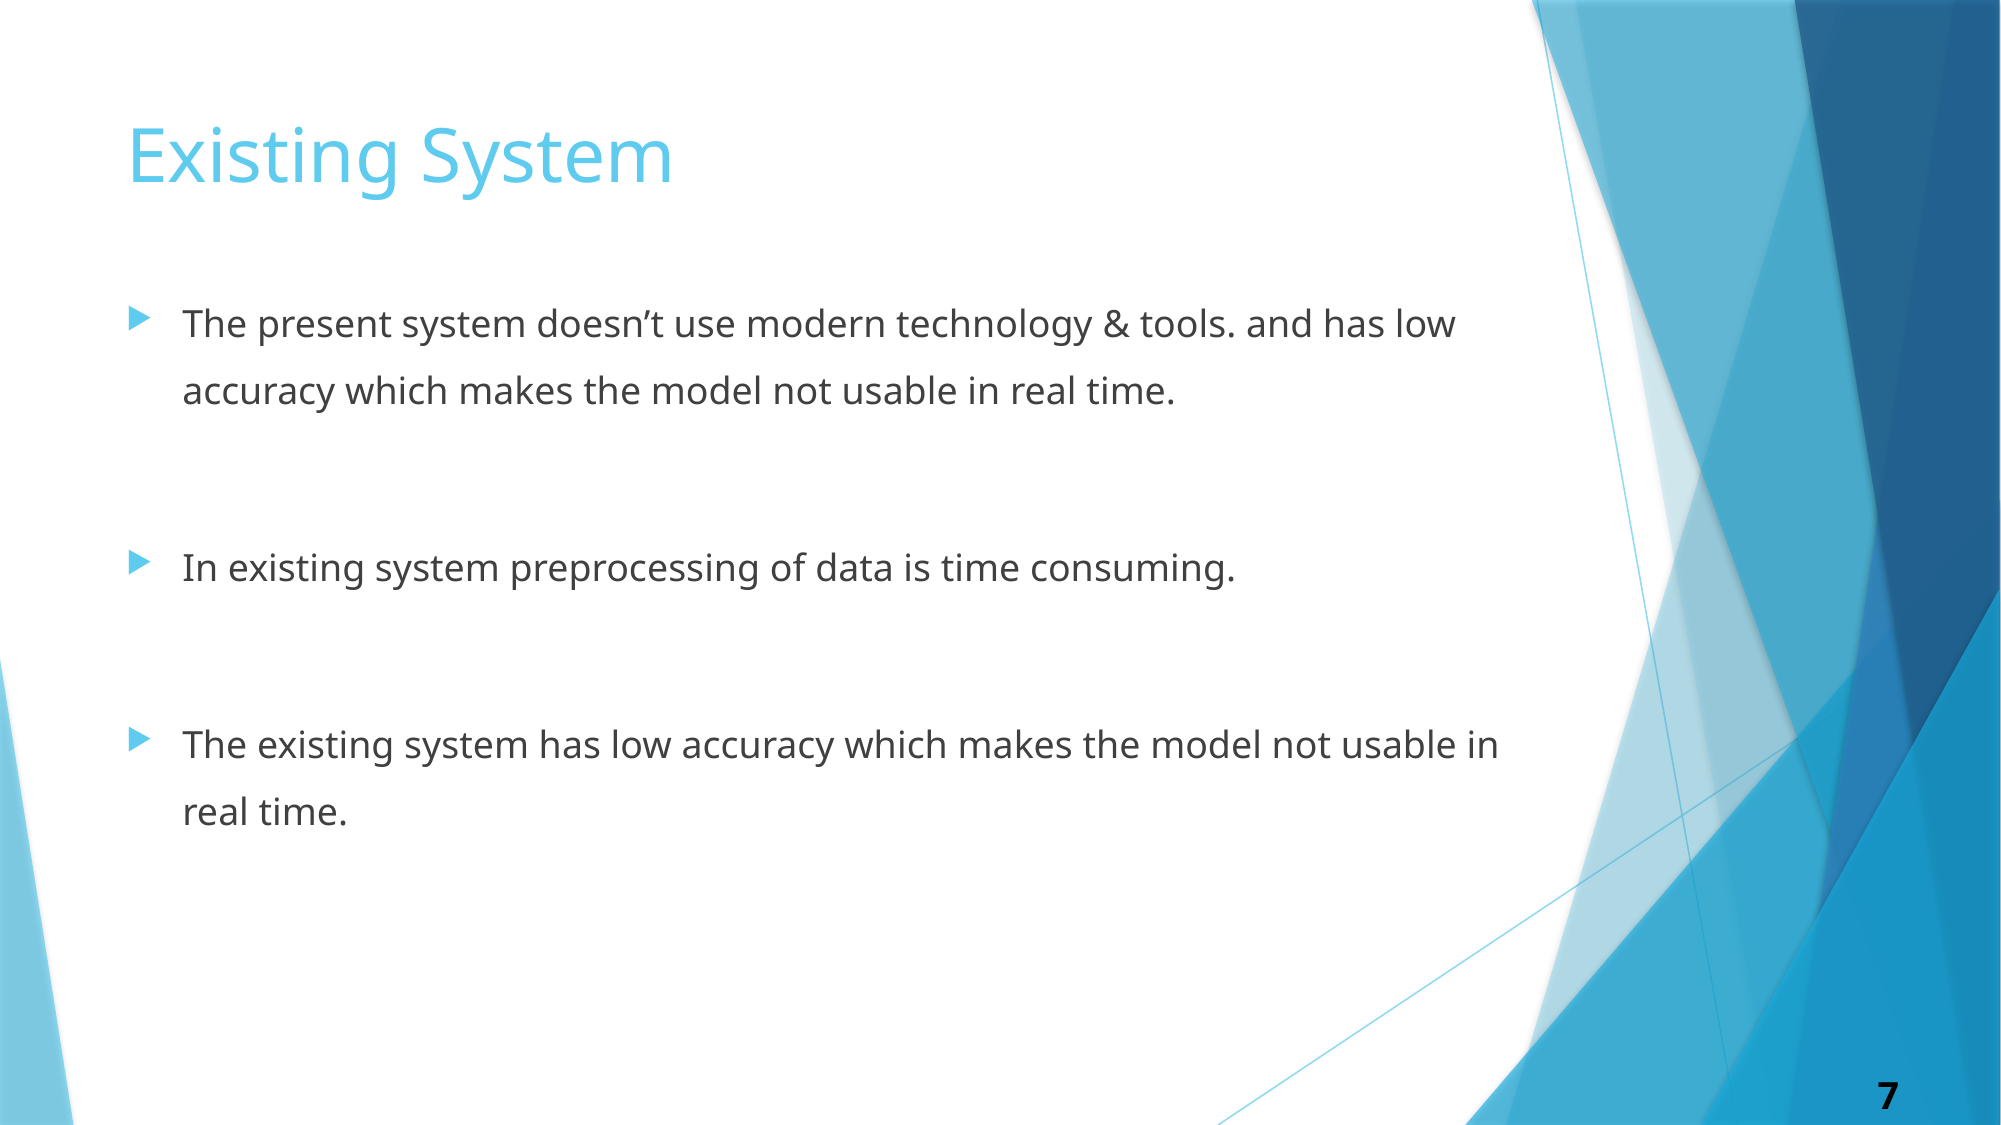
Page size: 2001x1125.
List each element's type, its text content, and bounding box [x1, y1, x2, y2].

list The present system doesn’t use modern technology & tools. and has low accuracy which makes the model not usable in real time. In existing system preprocessing of data is time consuming. The existing system has low accuracy which makes the model not usable in real time. [111, 269, 1566, 957]
title Existing System [111, 99, 1522, 242]
text_box 7 [1862, 1064, 2000, 1125]
